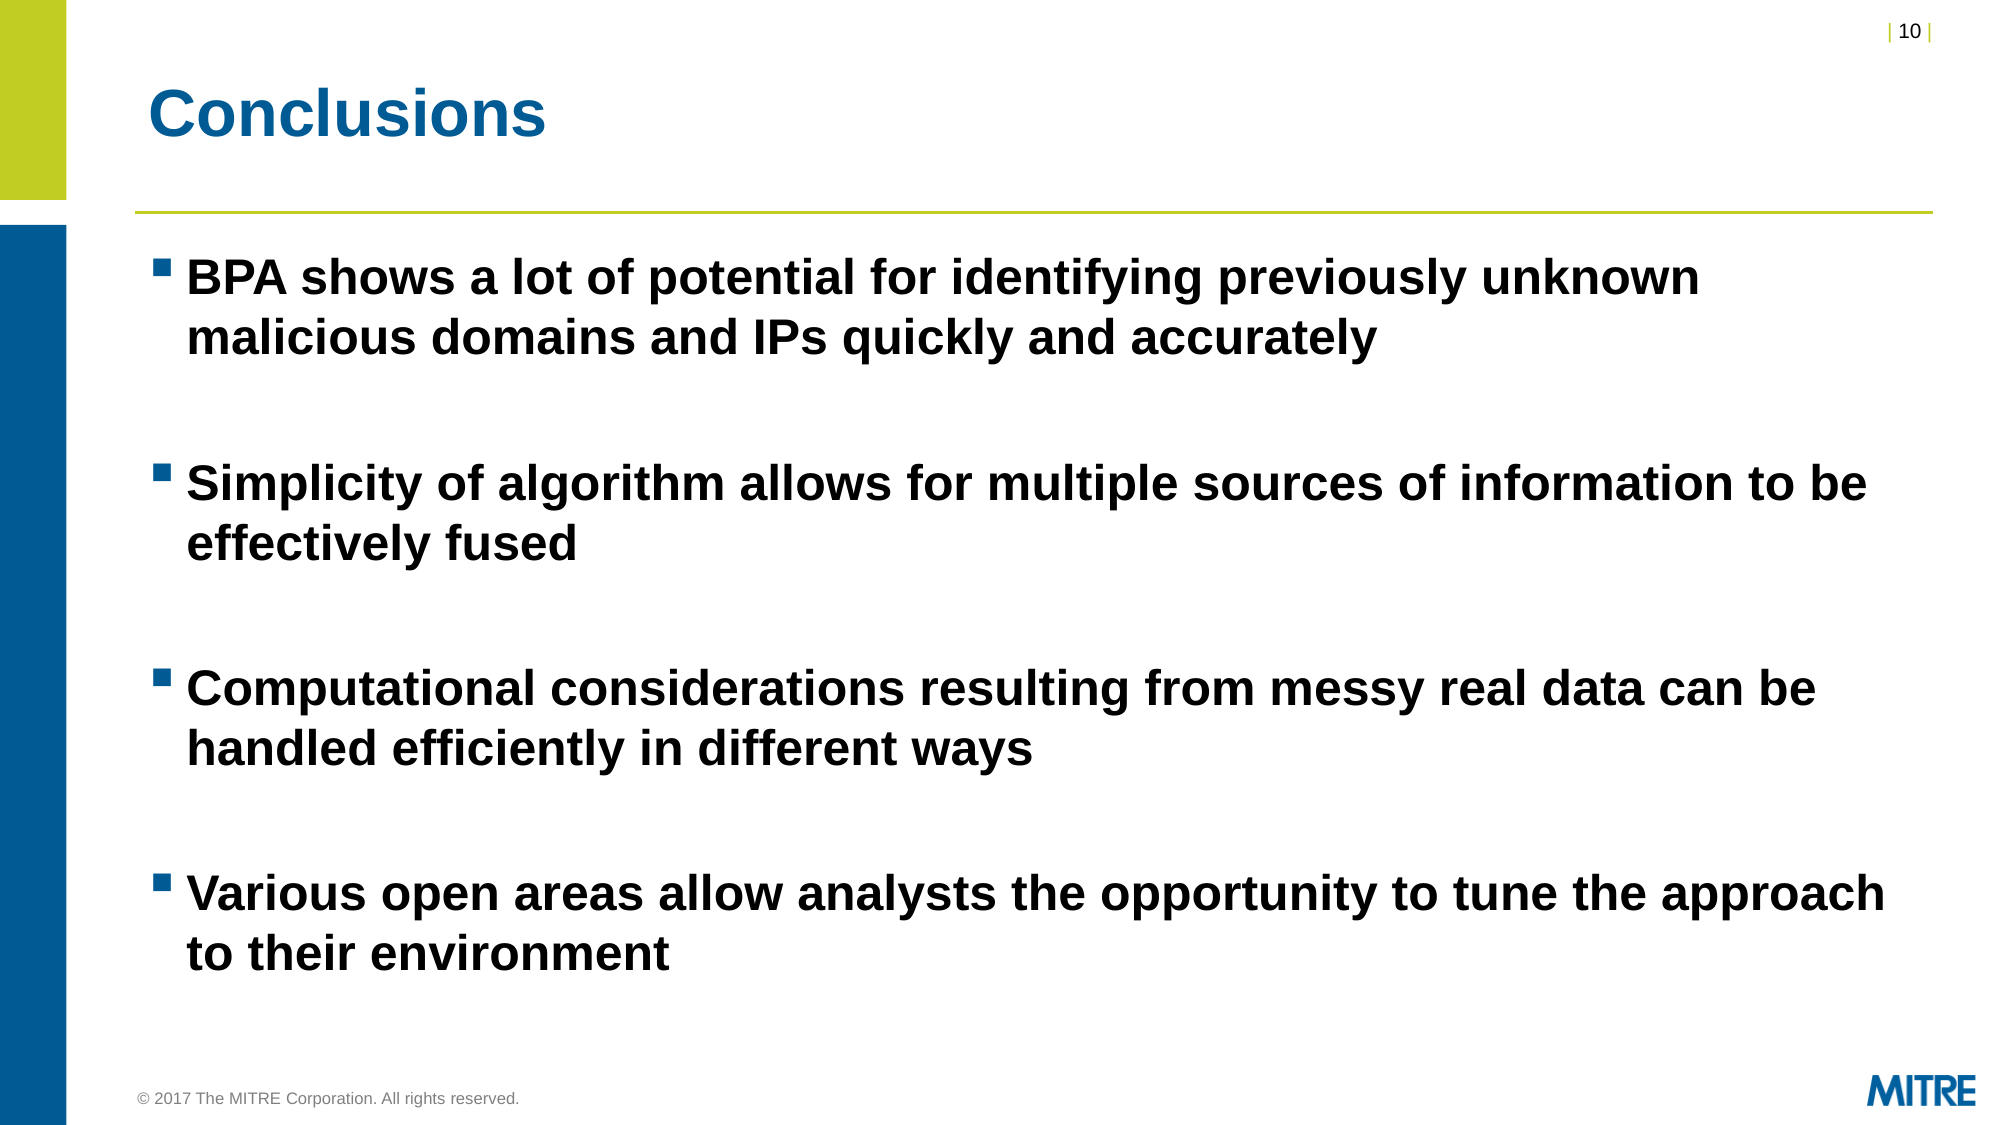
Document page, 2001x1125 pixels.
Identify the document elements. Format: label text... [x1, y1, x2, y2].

list BPA shows a lot of potential for identifying previously unknown malicious domains and IPs quickly and accurately Simplicity of algorithm allows for multiple sources of information to be effectively fused Computational considerations resulting from messy real data can be handled efficiently in different ways Various open areas allow analysts the opportunity to tune the approach to their environment [133, 237, 1934, 1052]
picture [1867, 1072, 1978, 1113]
title Conclusions [133, 45, 1934, 188]
